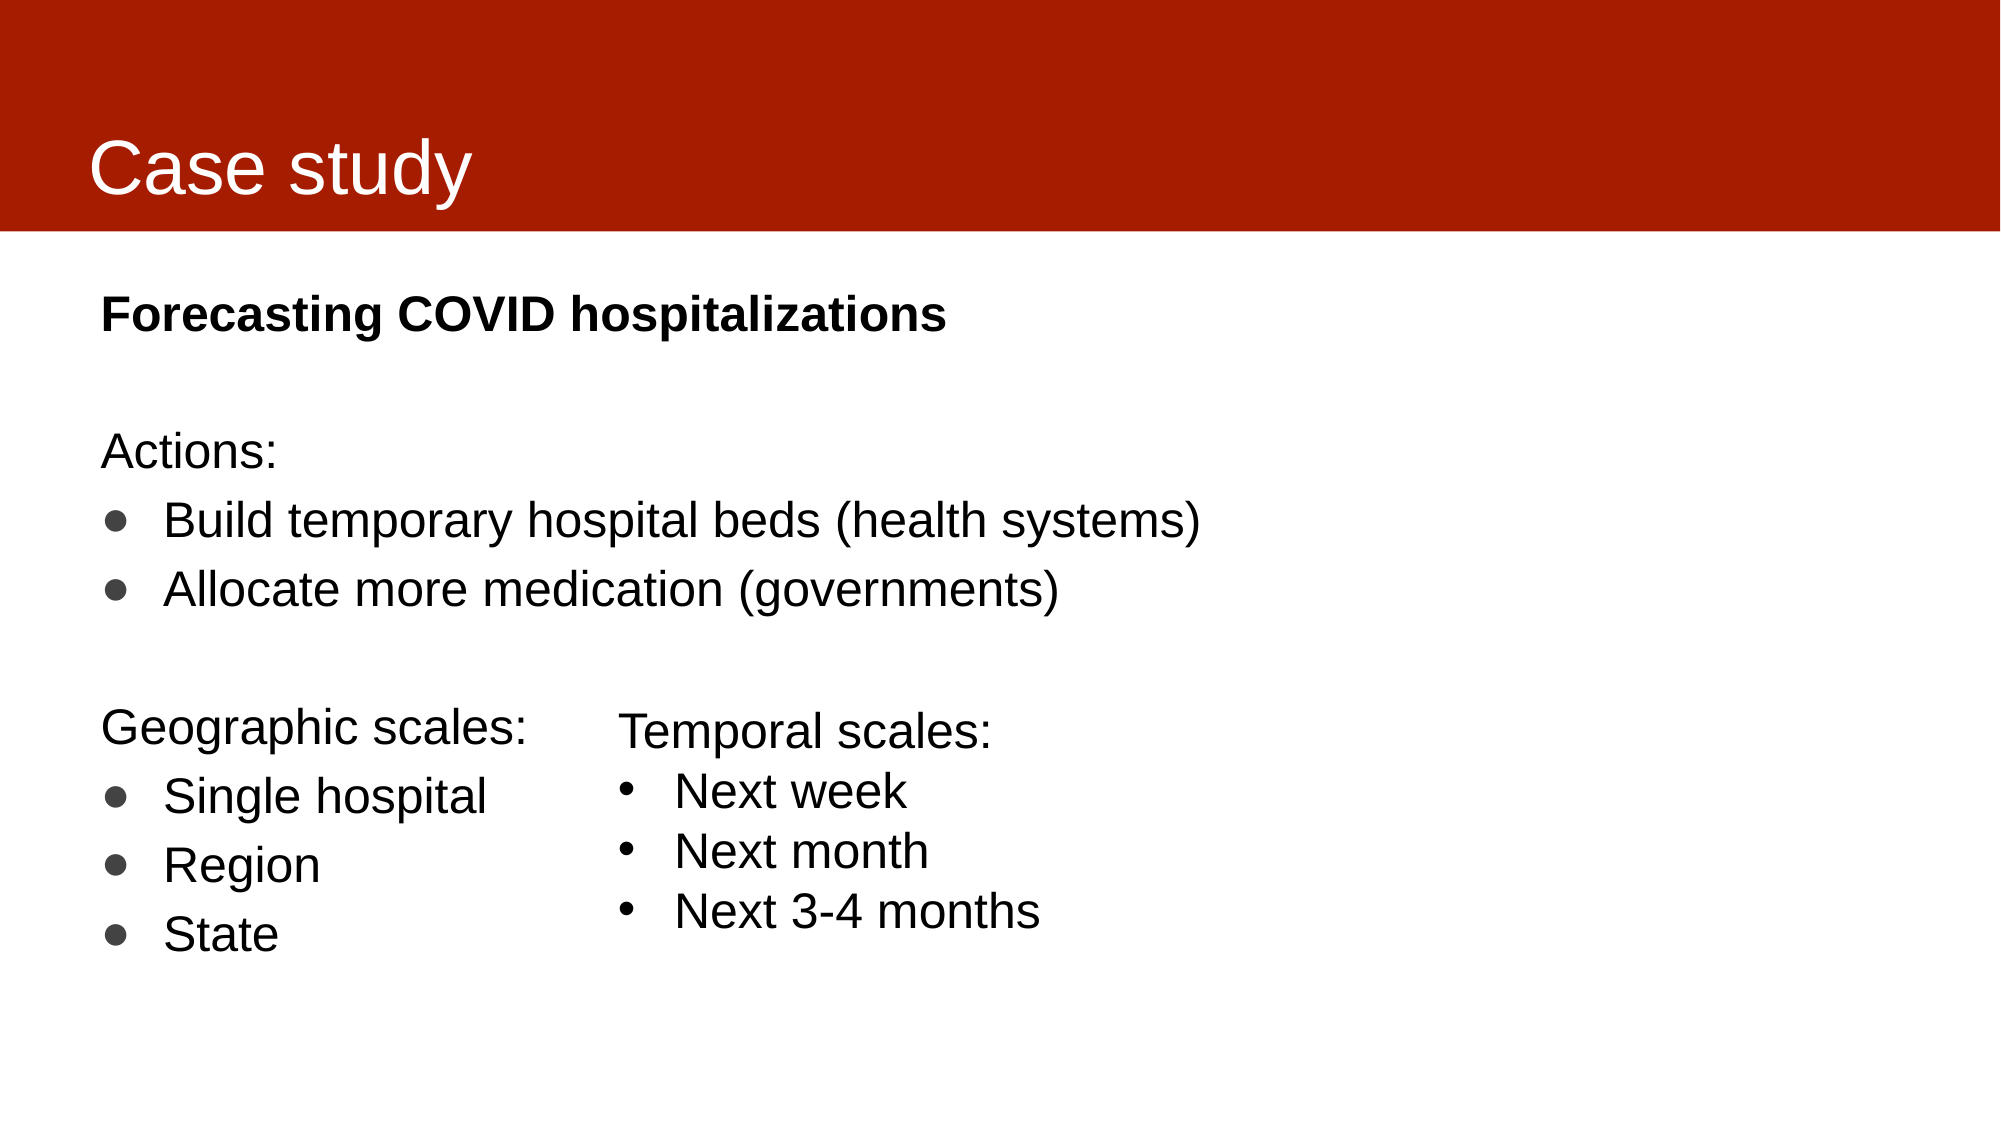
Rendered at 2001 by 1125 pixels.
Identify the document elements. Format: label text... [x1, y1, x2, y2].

title Case study [68, 97, 1932, 223]
text_box Temporal scales: Next week Next month Next 3-4 months [603, 691, 1163, 946]
list Forecasting COVID hospitalizations Actions: Build temporary hospital beds (health systems) Allocate more medication (governments) Geographic scales: Single hospital Region State [68, 252, 1932, 1000]
